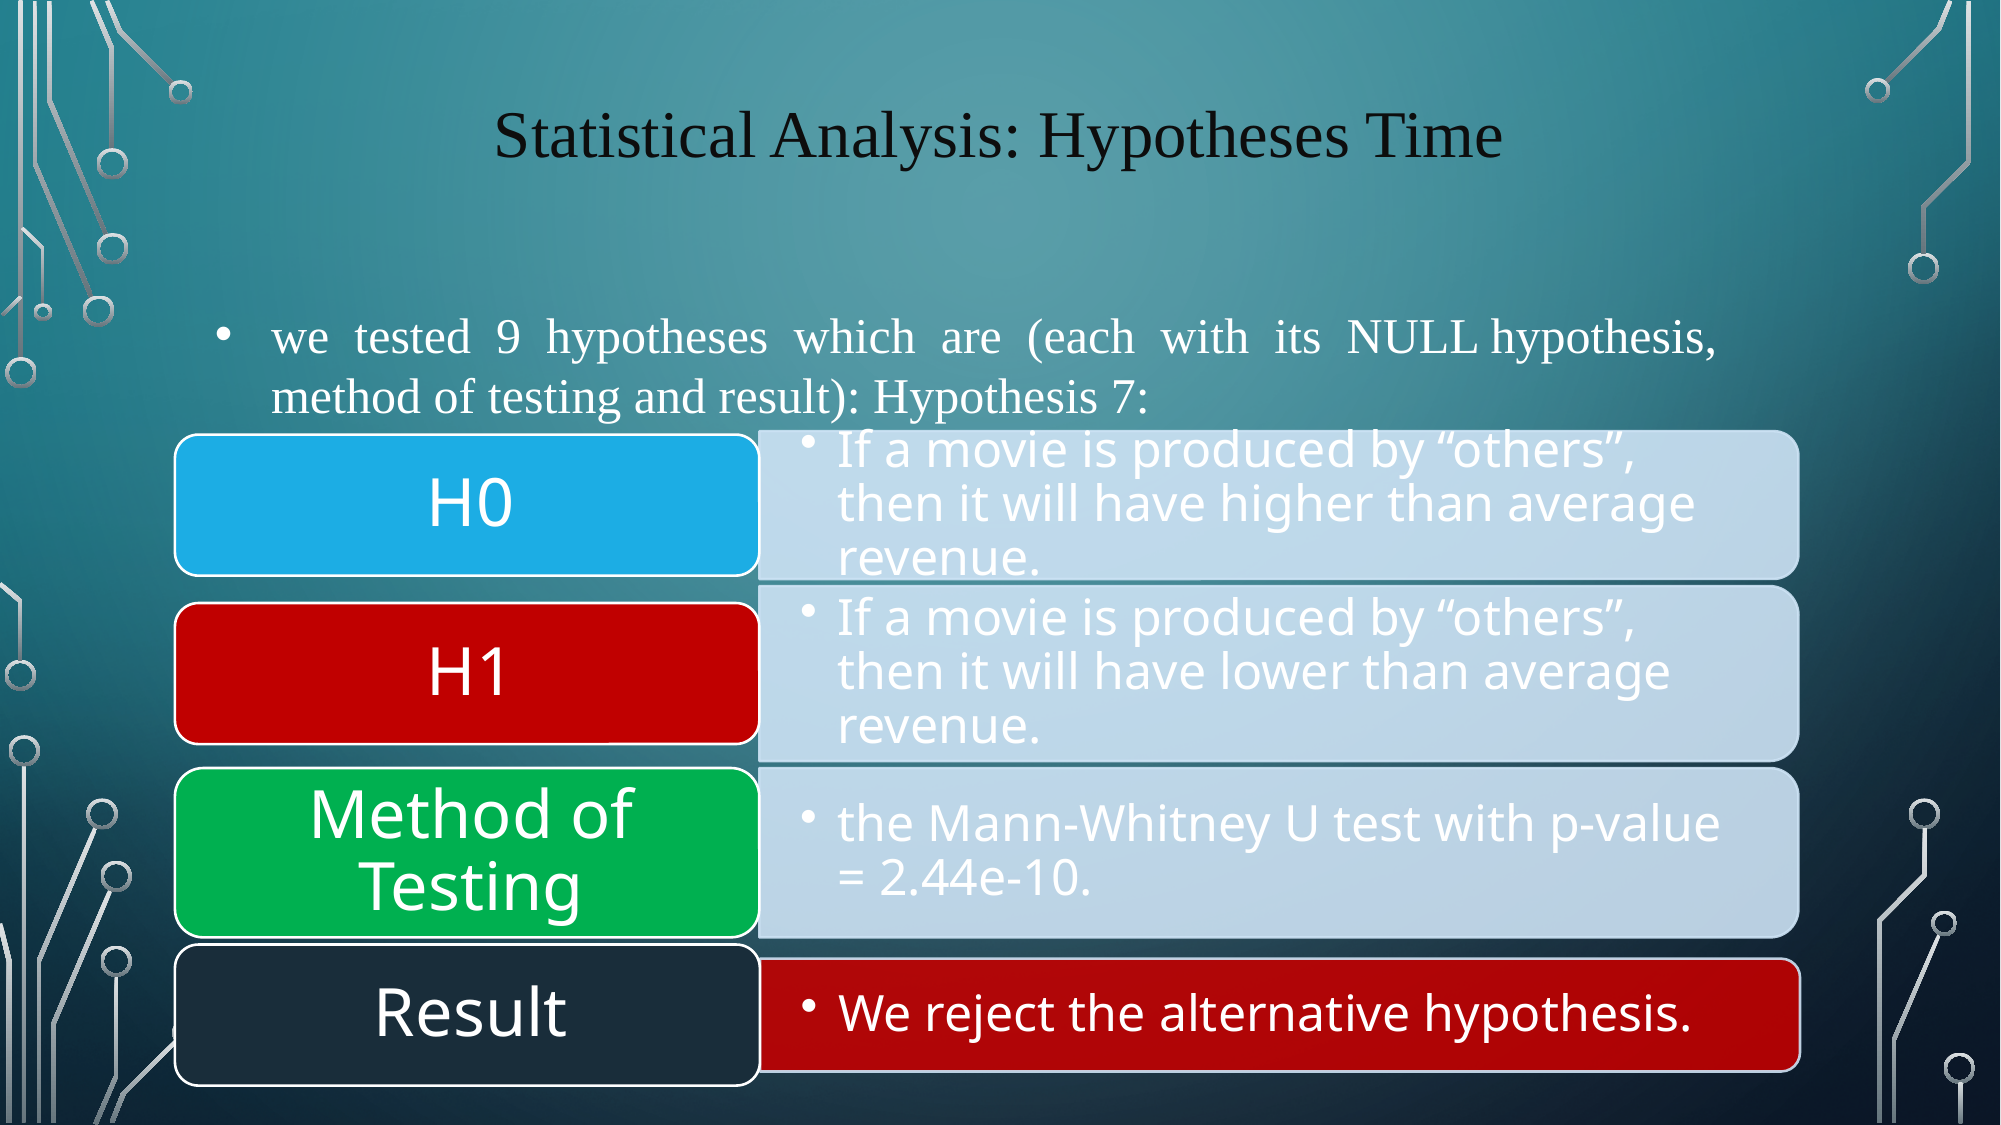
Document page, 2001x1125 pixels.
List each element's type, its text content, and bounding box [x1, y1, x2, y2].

text_box we tested 9 hypotheses which are (each with its NULL hypothesis, method of testing and result): Hypothesis 7: [200, 295, 1737, 430]
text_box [174, 430, 1801, 1086]
text_box Statistical Analysis: Hypotheses Time [246, 83, 1754, 179]
